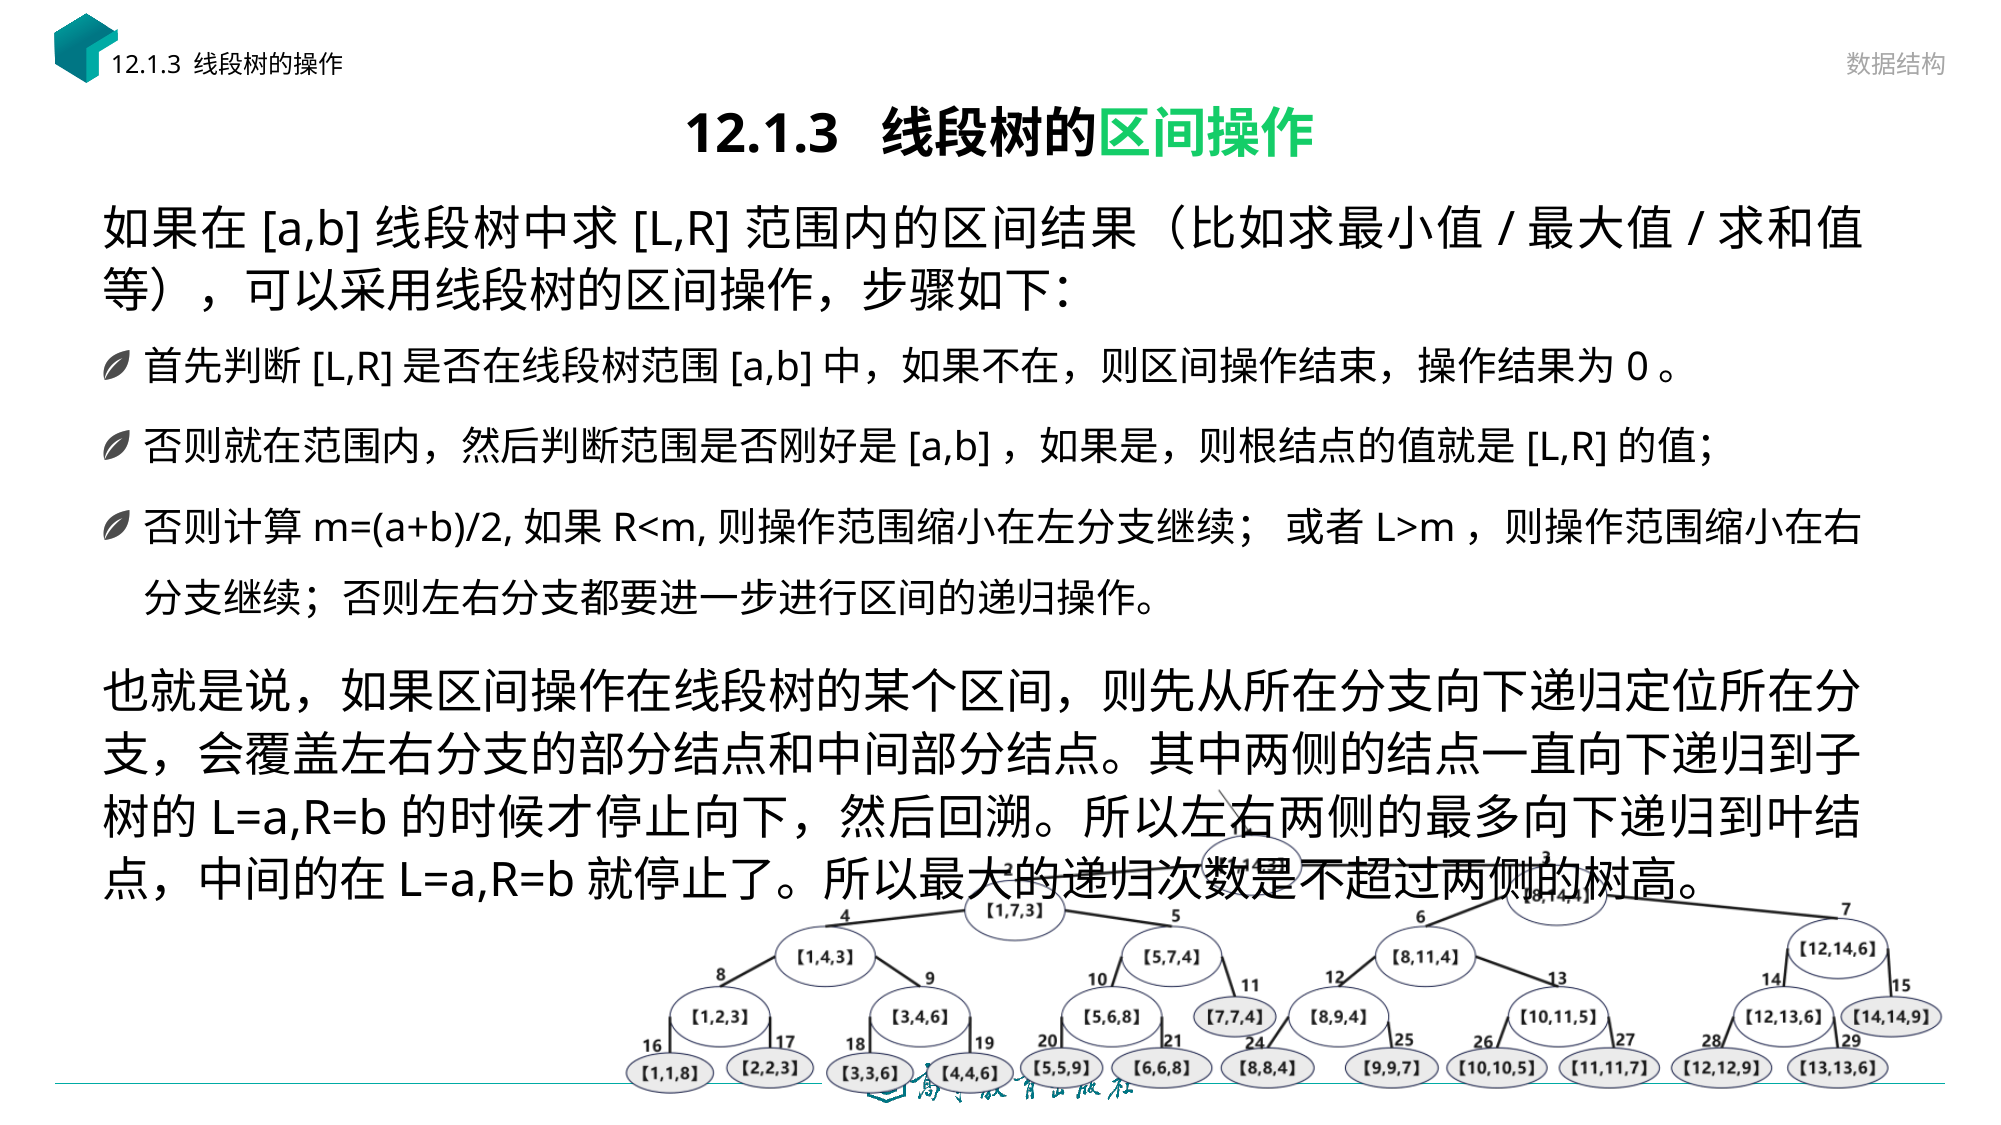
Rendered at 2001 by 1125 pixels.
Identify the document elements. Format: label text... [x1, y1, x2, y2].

list 数据结构 [1115, 32, 1962, 86]
text_box 如果在[a,b]线段树中求[L,R]范围内的区间结果（比如求最小值/最大值/求和值等），可以采用线段树的区间操作，步骤如下： 首先判断[L,R]是否在线段树范围[a,b]中，如果不在，则区间操作结束，操作结果为0。 否则就在范围内，然后判断范围是否刚好是[a,b]，如果是，则根结点的值就是[L,R]的值； 否则计算m=(a+b)/2,如果R<m,则操作范围缩小在左分支继续； 或者L>m，则操作范围缩小在右分支继续；否则左右分支都要进一步进行区间的递归操作。 也就是说，如果区间操作在线段树的某个区间，则先从所在分支向下递归定位所在分支，会覆盖左右分支的部分结点和中间部分结点。其中两侧的结点一直向下递归到子树的L=a,R=b的时候才停止向下，然后回溯。所以左右两侧的最多向下递归到叶结点，中间的在L=a,R=b就停止了。所以最大的递归次数是不超过两侧的树高。 [86, 184, 1880, 928]
picture [101, 430, 132, 460]
subtitle 12.1.3 线段树的操作 [95, 44, 894, 99]
picture [592, 785, 1961, 1103]
picture [101, 510, 132, 540]
picture [101, 350, 132, 380]
title 12.1.3 线段树的区间操作 [137, 92, 1863, 178]
